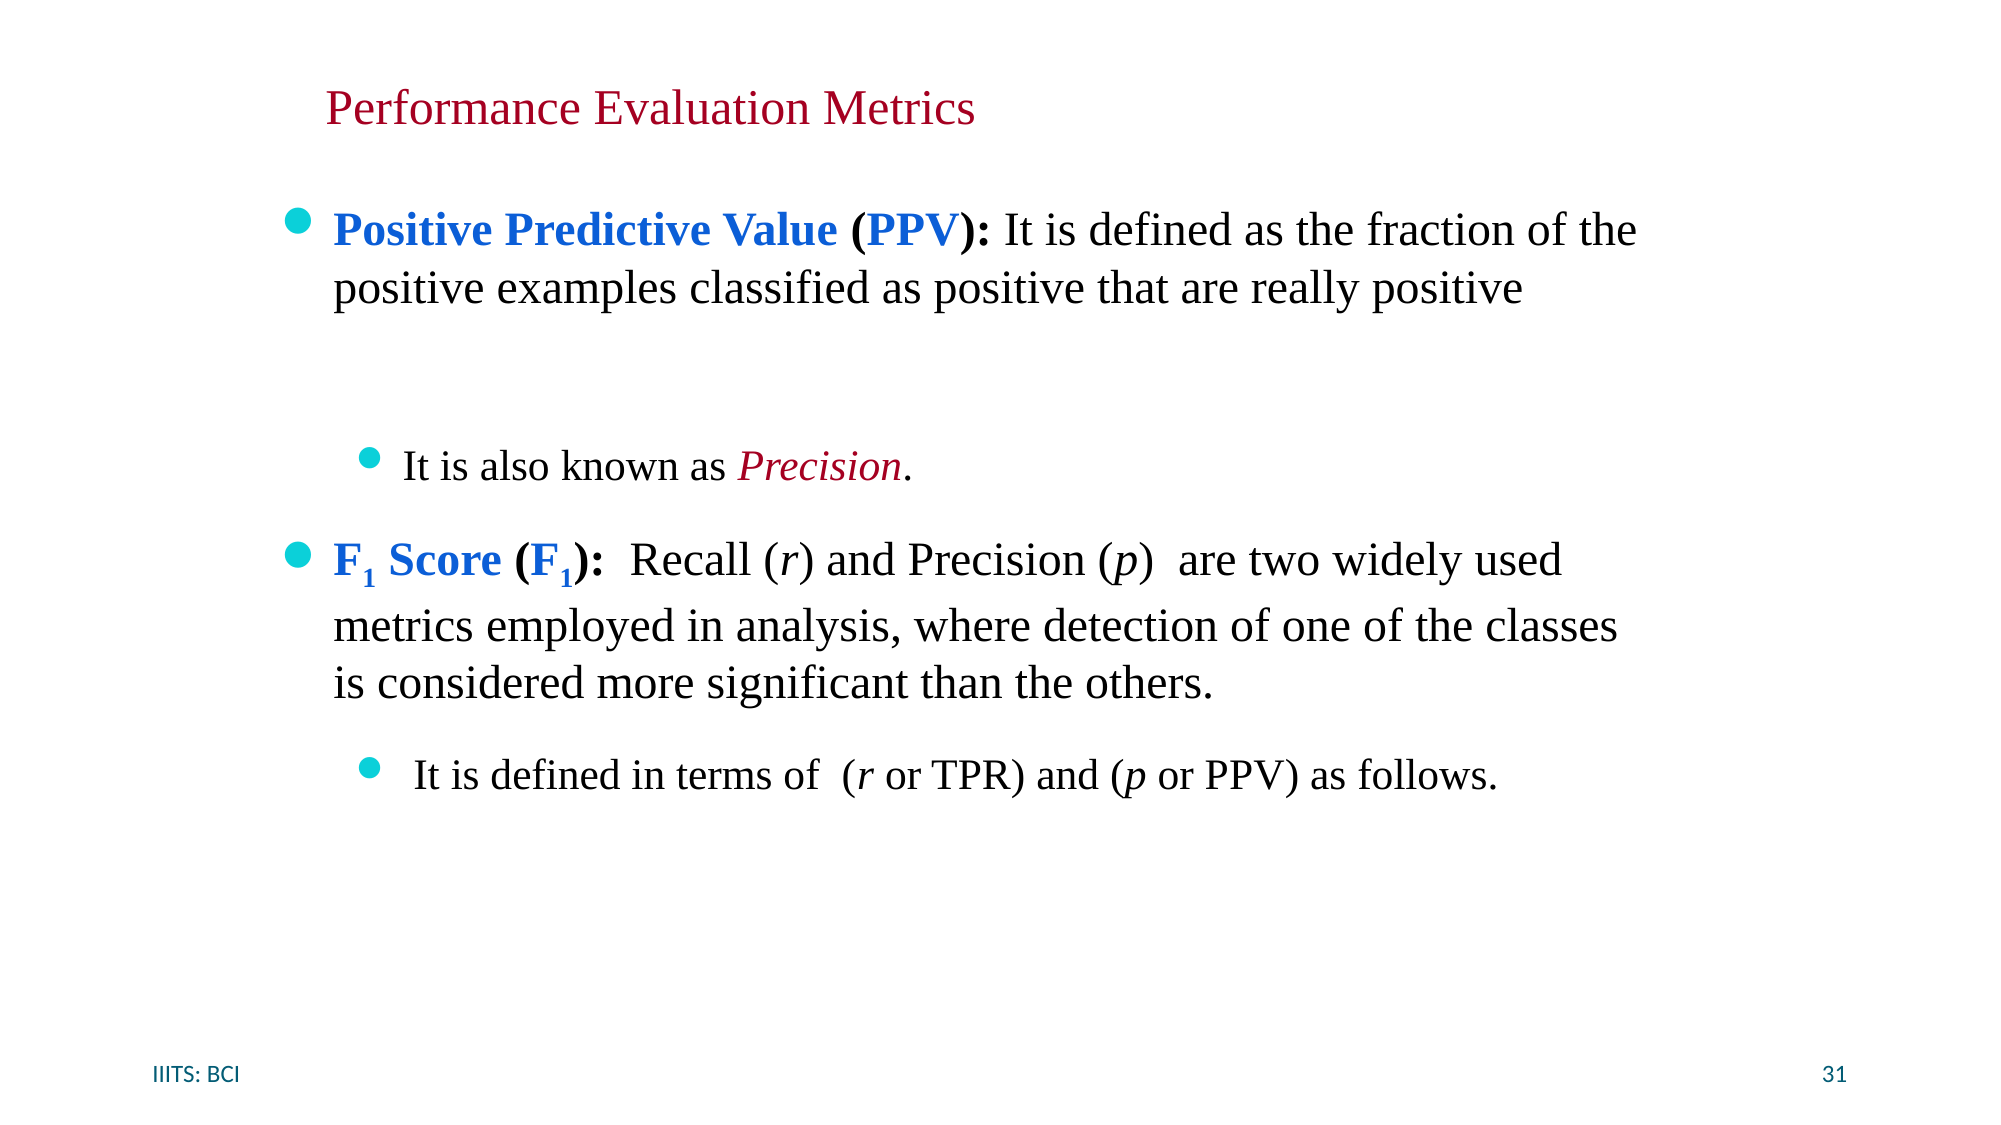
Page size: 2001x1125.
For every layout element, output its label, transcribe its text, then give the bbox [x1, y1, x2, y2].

title Performance Evaluation Metrics [310, 60, 1693, 157]
slide_number IIITS: BCI [137, 1042, 588, 1103]
slide_number 31 [1412, 1042, 1863, 1103]
